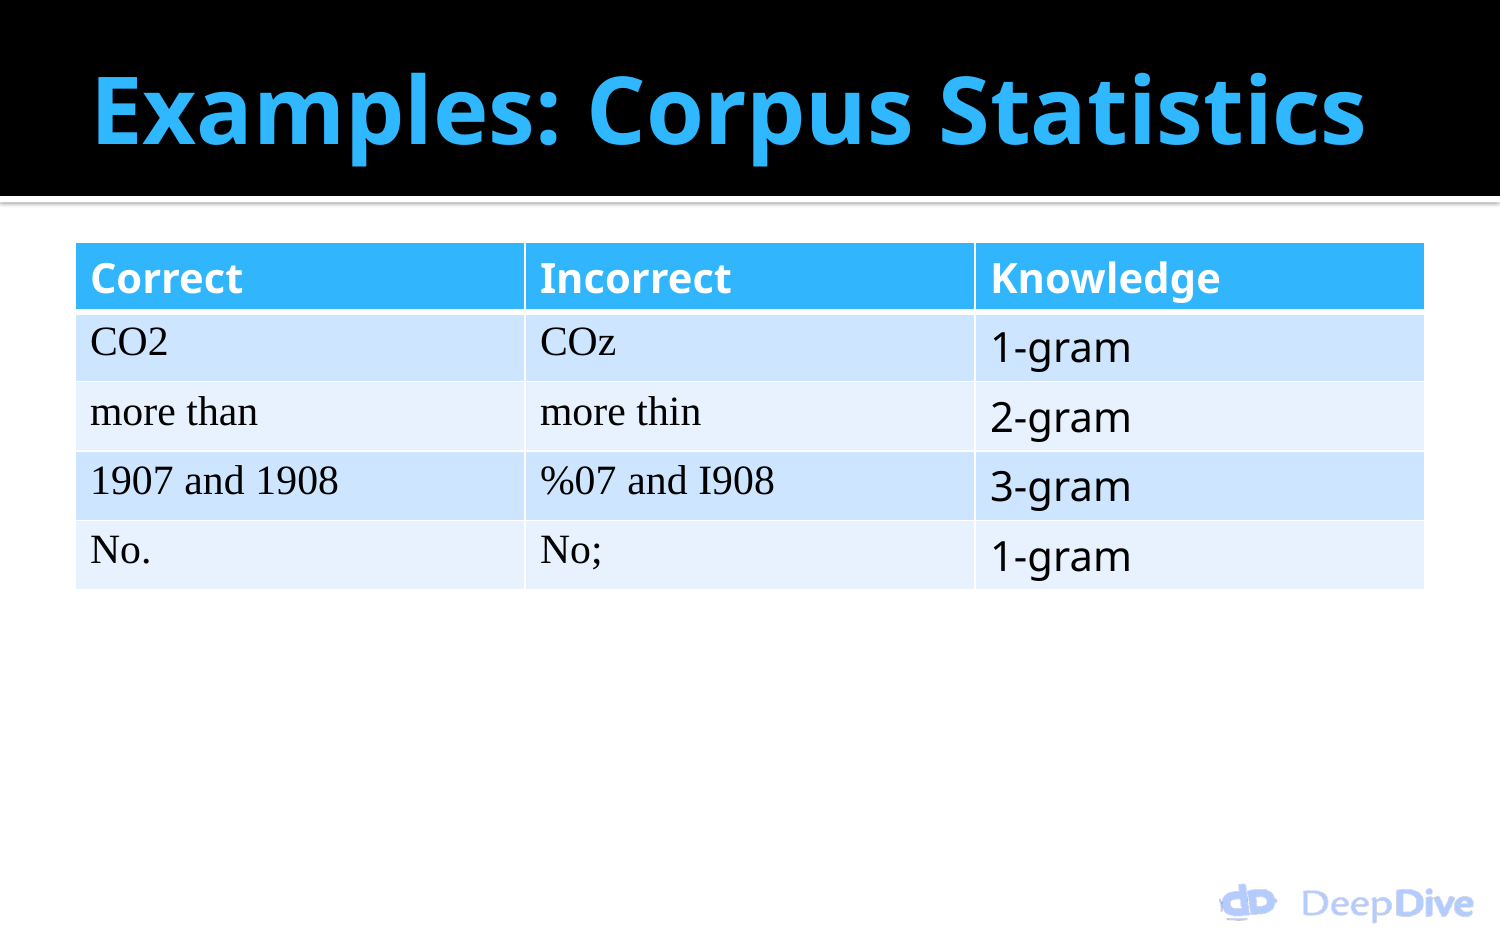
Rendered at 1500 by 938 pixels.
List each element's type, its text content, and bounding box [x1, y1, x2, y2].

table_header Incorrect [526, 243, 974, 309]
table_cell No; [526, 521, 974, 589]
table_cell 1-gram [976, 521, 1424, 589]
title Examples: Corpus Statistics [75, 21, 1425, 193]
table_cell 1-gram [976, 315, 1424, 381]
table_cell No. [76, 521, 524, 589]
table_cell 2-gram [976, 382, 1424, 450]
table_cell 1907 and 1908 [76, 452, 524, 520]
table_header Knowledge [976, 243, 1424, 309]
table_cell more thin [526, 382, 974, 450]
table_cell CO2 [76, 315, 524, 381]
table_cell COz [526, 315, 974, 381]
table_cell %07 and I908 [526, 452, 974, 520]
table_cell more than [76, 382, 524, 450]
table_header Correct [76, 243, 524, 309]
table_cell 3-gram [976, 452, 1424, 520]
